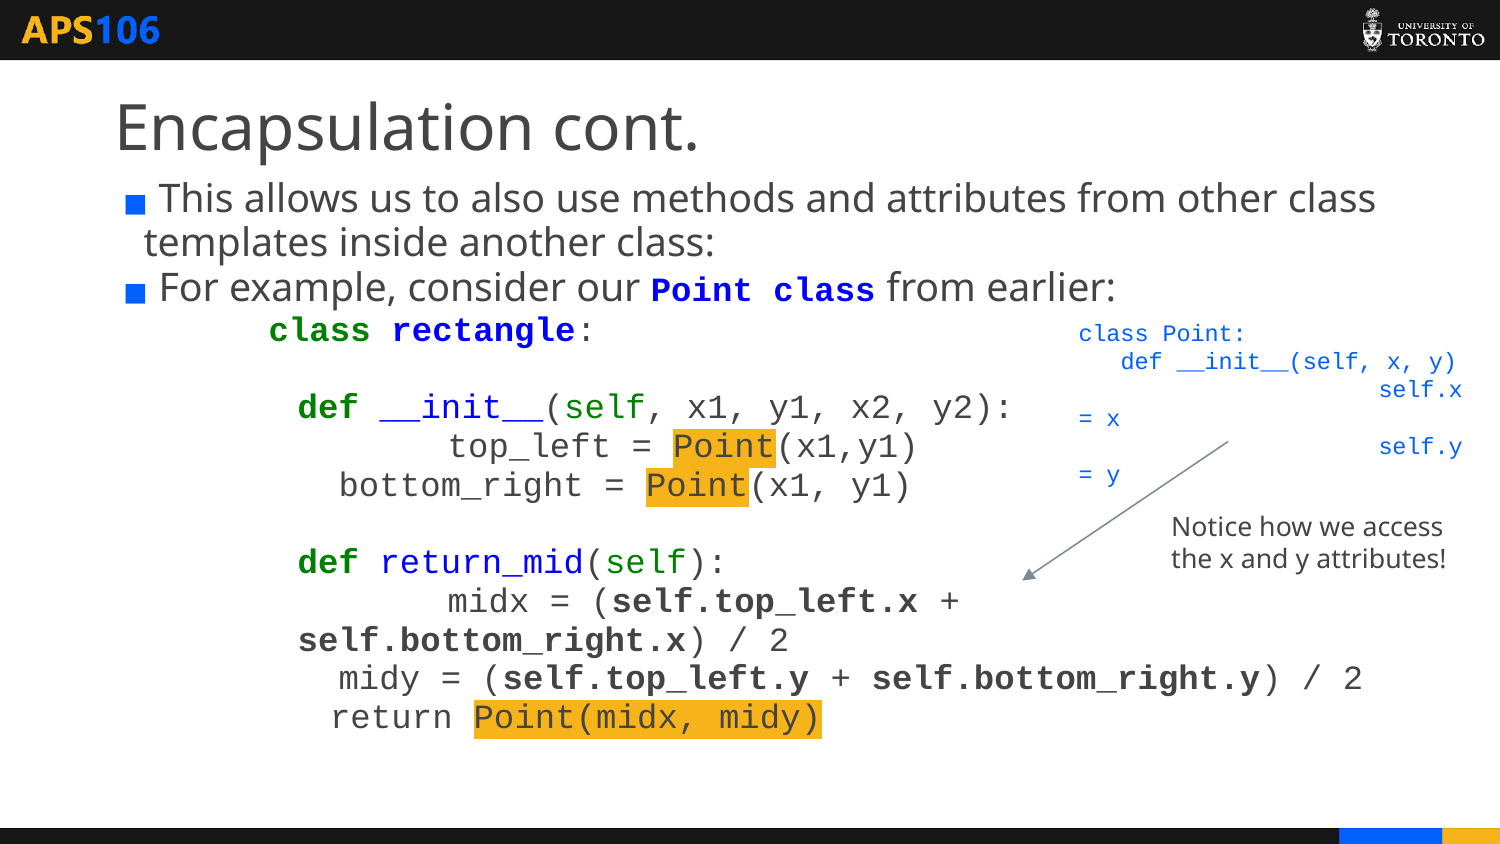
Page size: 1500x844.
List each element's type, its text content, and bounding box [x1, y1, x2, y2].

picture [0, 0, 1500, 844]
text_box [1021, 441, 1229, 581]
text_box Notice how we access the x and y attributes! [1233, 504, 1475, 580]
title Encapsulation cont. [103, 89, 1397, 170]
list This allows us to also use methods and attributes from other class templates inside another class: For example, consider our Point class from earlier: class rectangle: def __init__(self, x1, y1, x2, y2): top_left = Point(x1,y1) bottom_right = Point(x1, y1) def return_mid(self): midx = (self.top_left.x + self.bottom_right.x) / 2 midy = (self.top_left.y + self.bottom_right.y) / 2 return Point(midx, midy) [103, 170, 1397, 795]
text_box class Point: def __init__(self, x, y) self.x = x self.y = y [1067, 312, 1486, 493]
